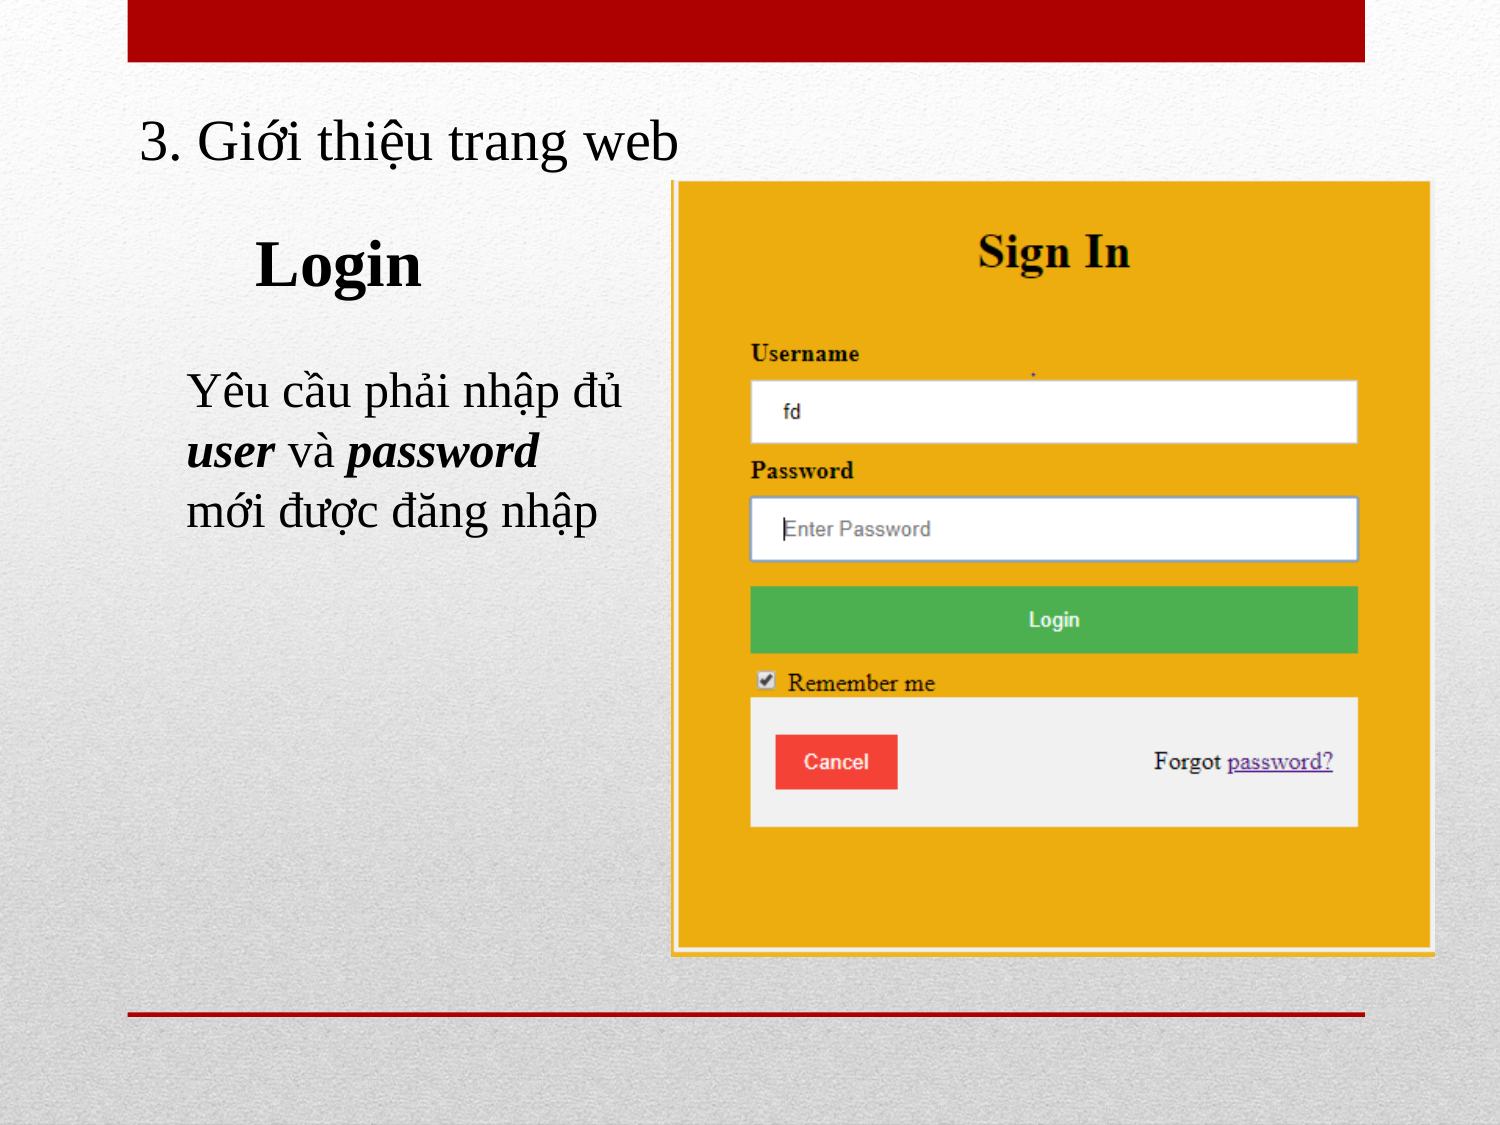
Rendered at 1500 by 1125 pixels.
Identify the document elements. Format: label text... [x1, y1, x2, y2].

picture [670, 179, 1435, 958]
text_box Login [240, 212, 665, 308]
text_box Yêu cầu phải nhập đủ user và password mới được đăng nhập [171, 349, 638, 545]
text_box 3. Giới thiệu trang web [124, 94, 1163, 180]
